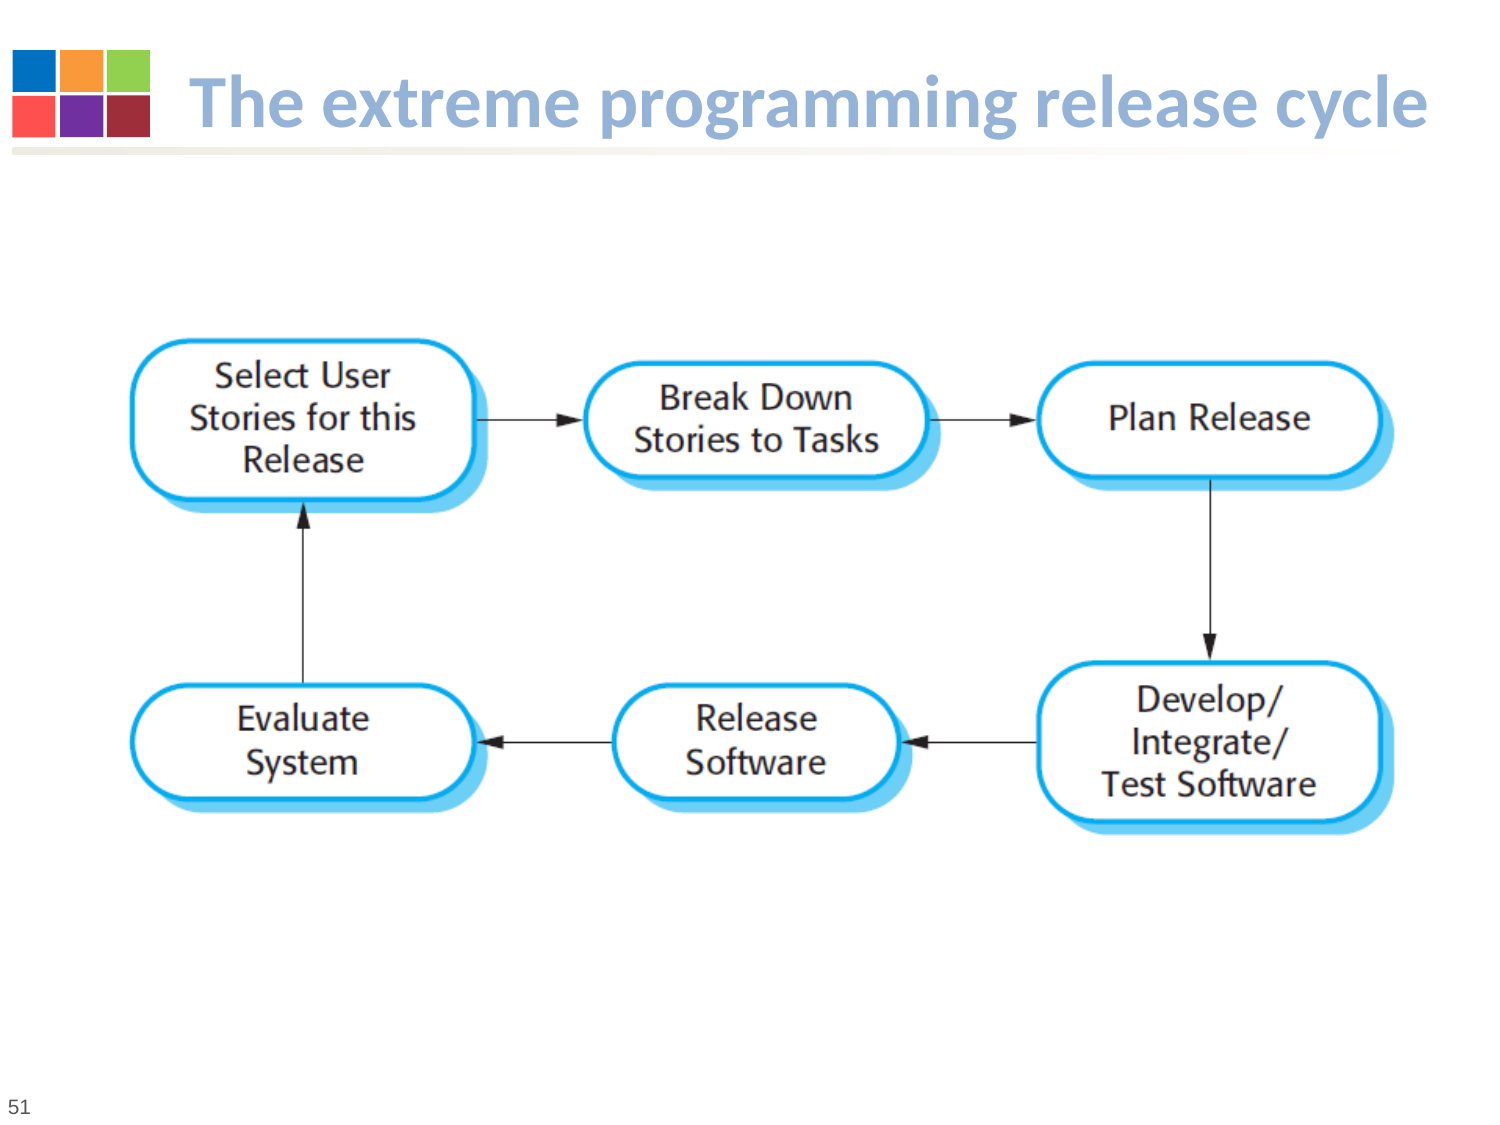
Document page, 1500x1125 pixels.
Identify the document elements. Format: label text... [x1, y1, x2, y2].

picture [99, 324, 1421, 851]
title The extreme programming release cycle [174, 47, 1475, 150]
